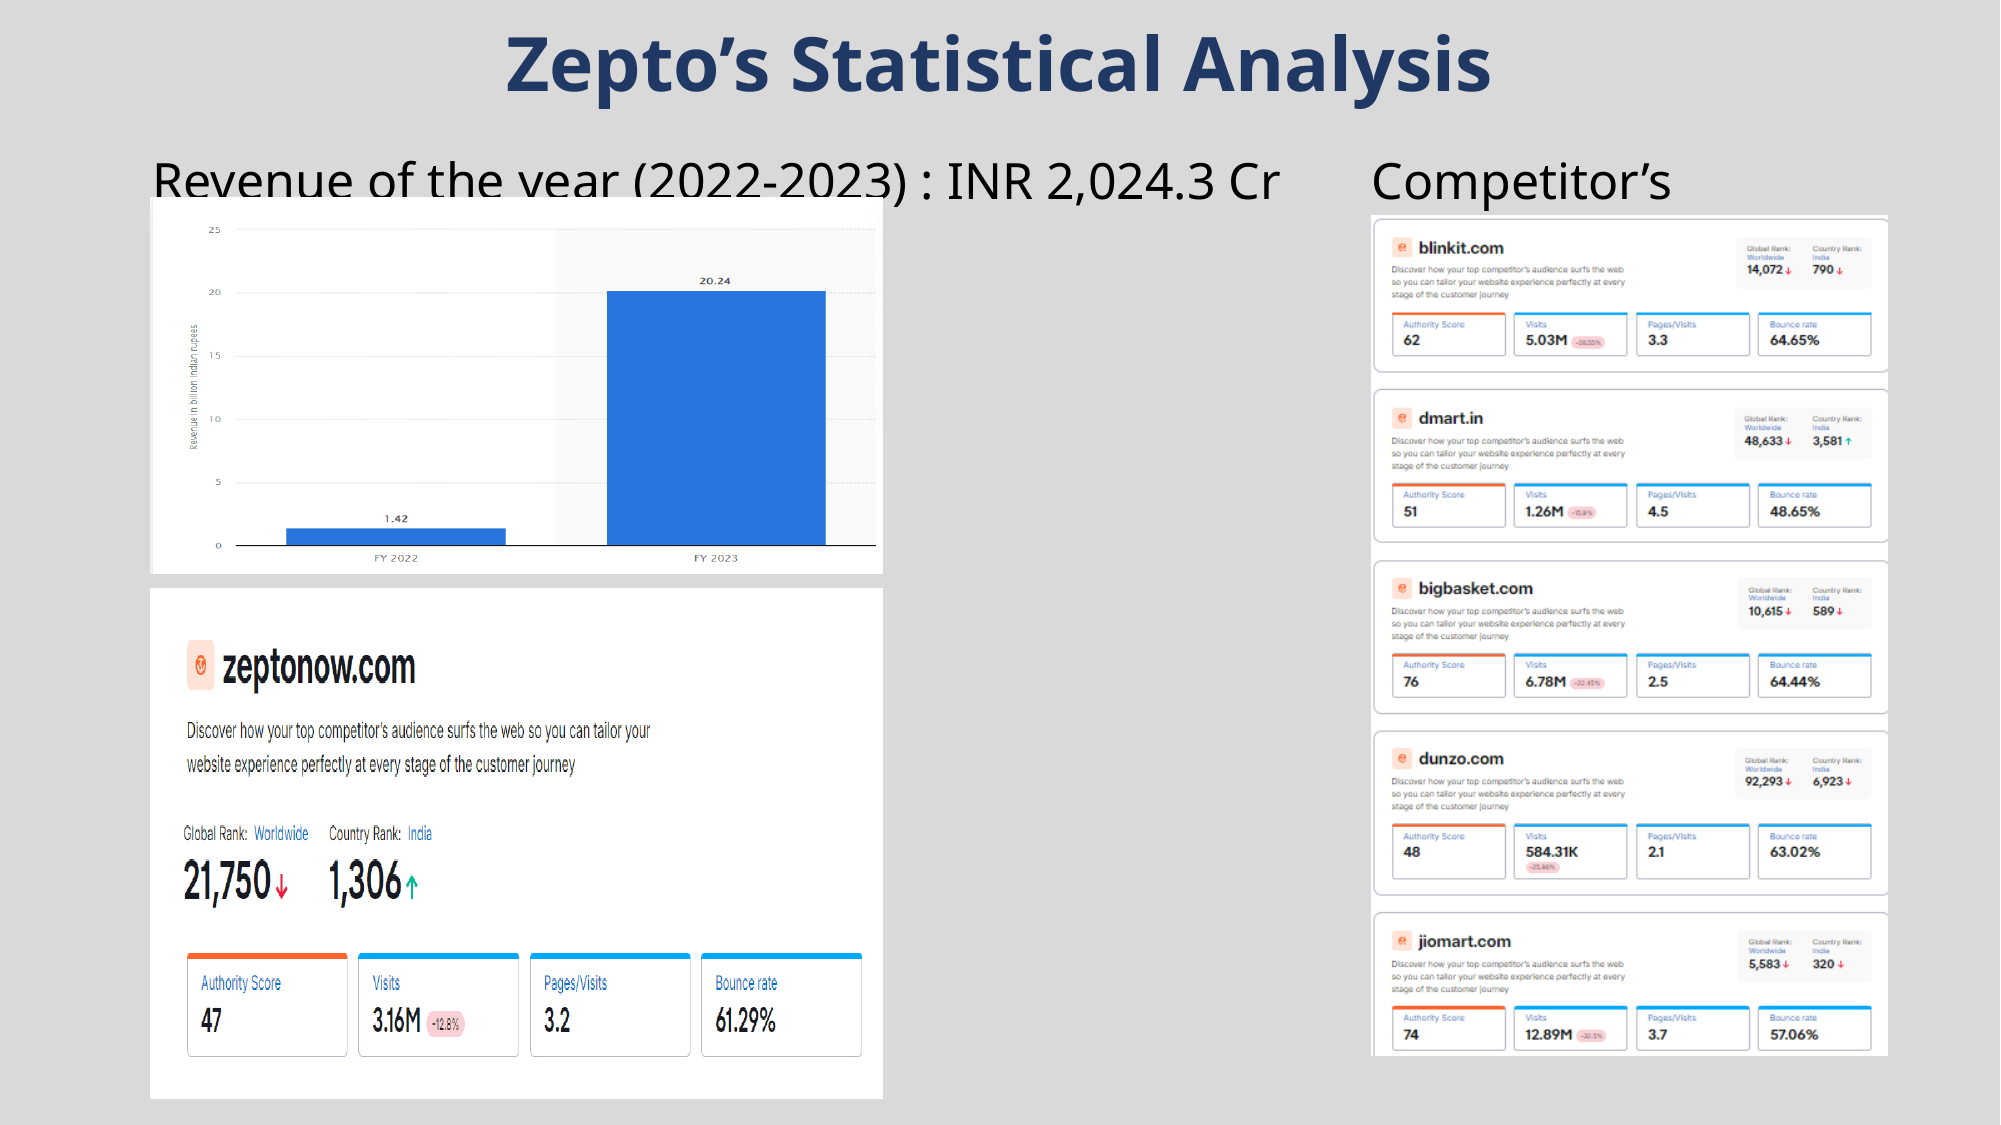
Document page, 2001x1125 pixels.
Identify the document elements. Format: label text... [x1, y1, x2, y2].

picture [150, 197, 883, 574]
picture [150, 588, 883, 1099]
picture [1371, 215, 1888, 1056]
title Zepto’s Statistical Analysis [137, 22, 1863, 111]
list Revenue of the year (2022-2023) : INR 2,024.3 Cr Competitor’s analysis Analysis [137, 111, 1863, 1014]
